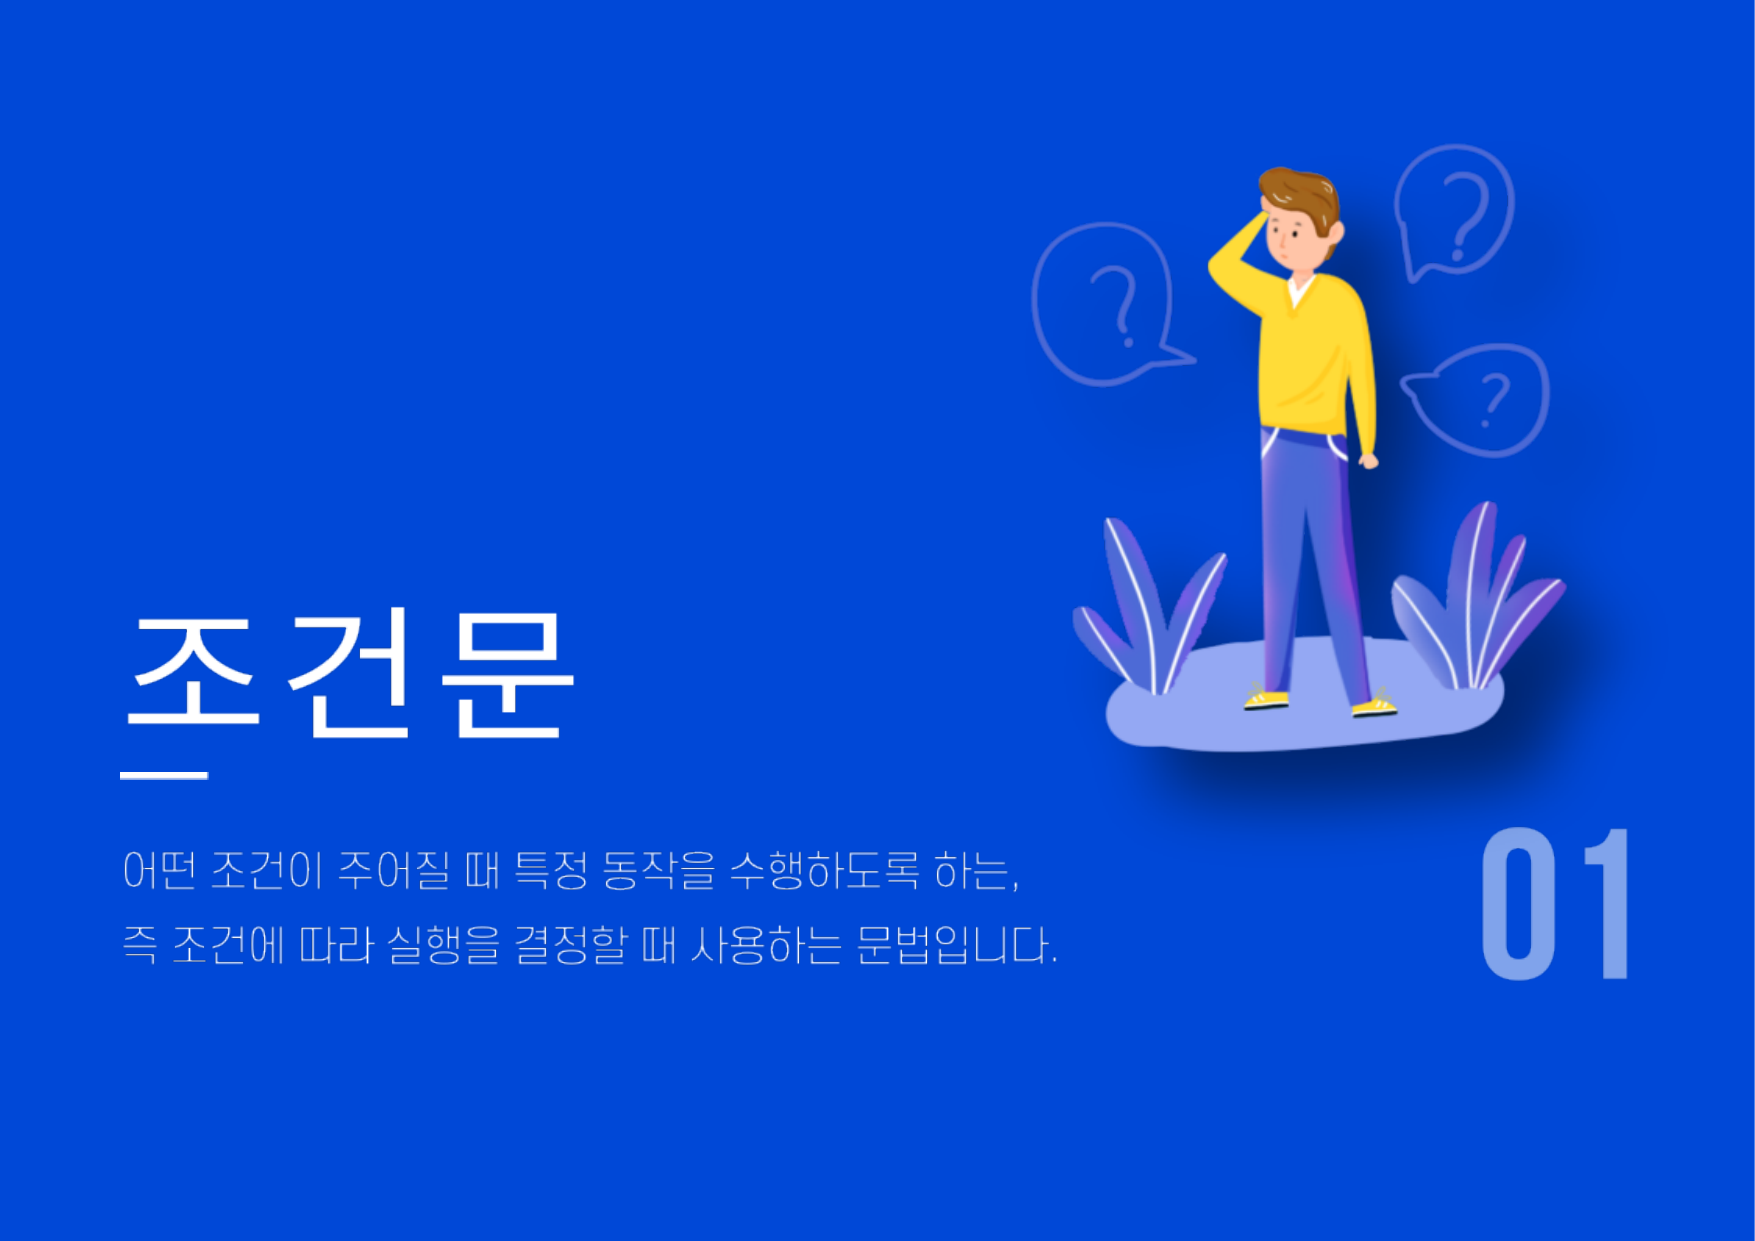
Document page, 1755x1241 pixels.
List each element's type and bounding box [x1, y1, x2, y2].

text_box [911, 66, 1657, 812]
text_box [120, 772, 209, 780]
picture [97, 0, 1755, 1232]
